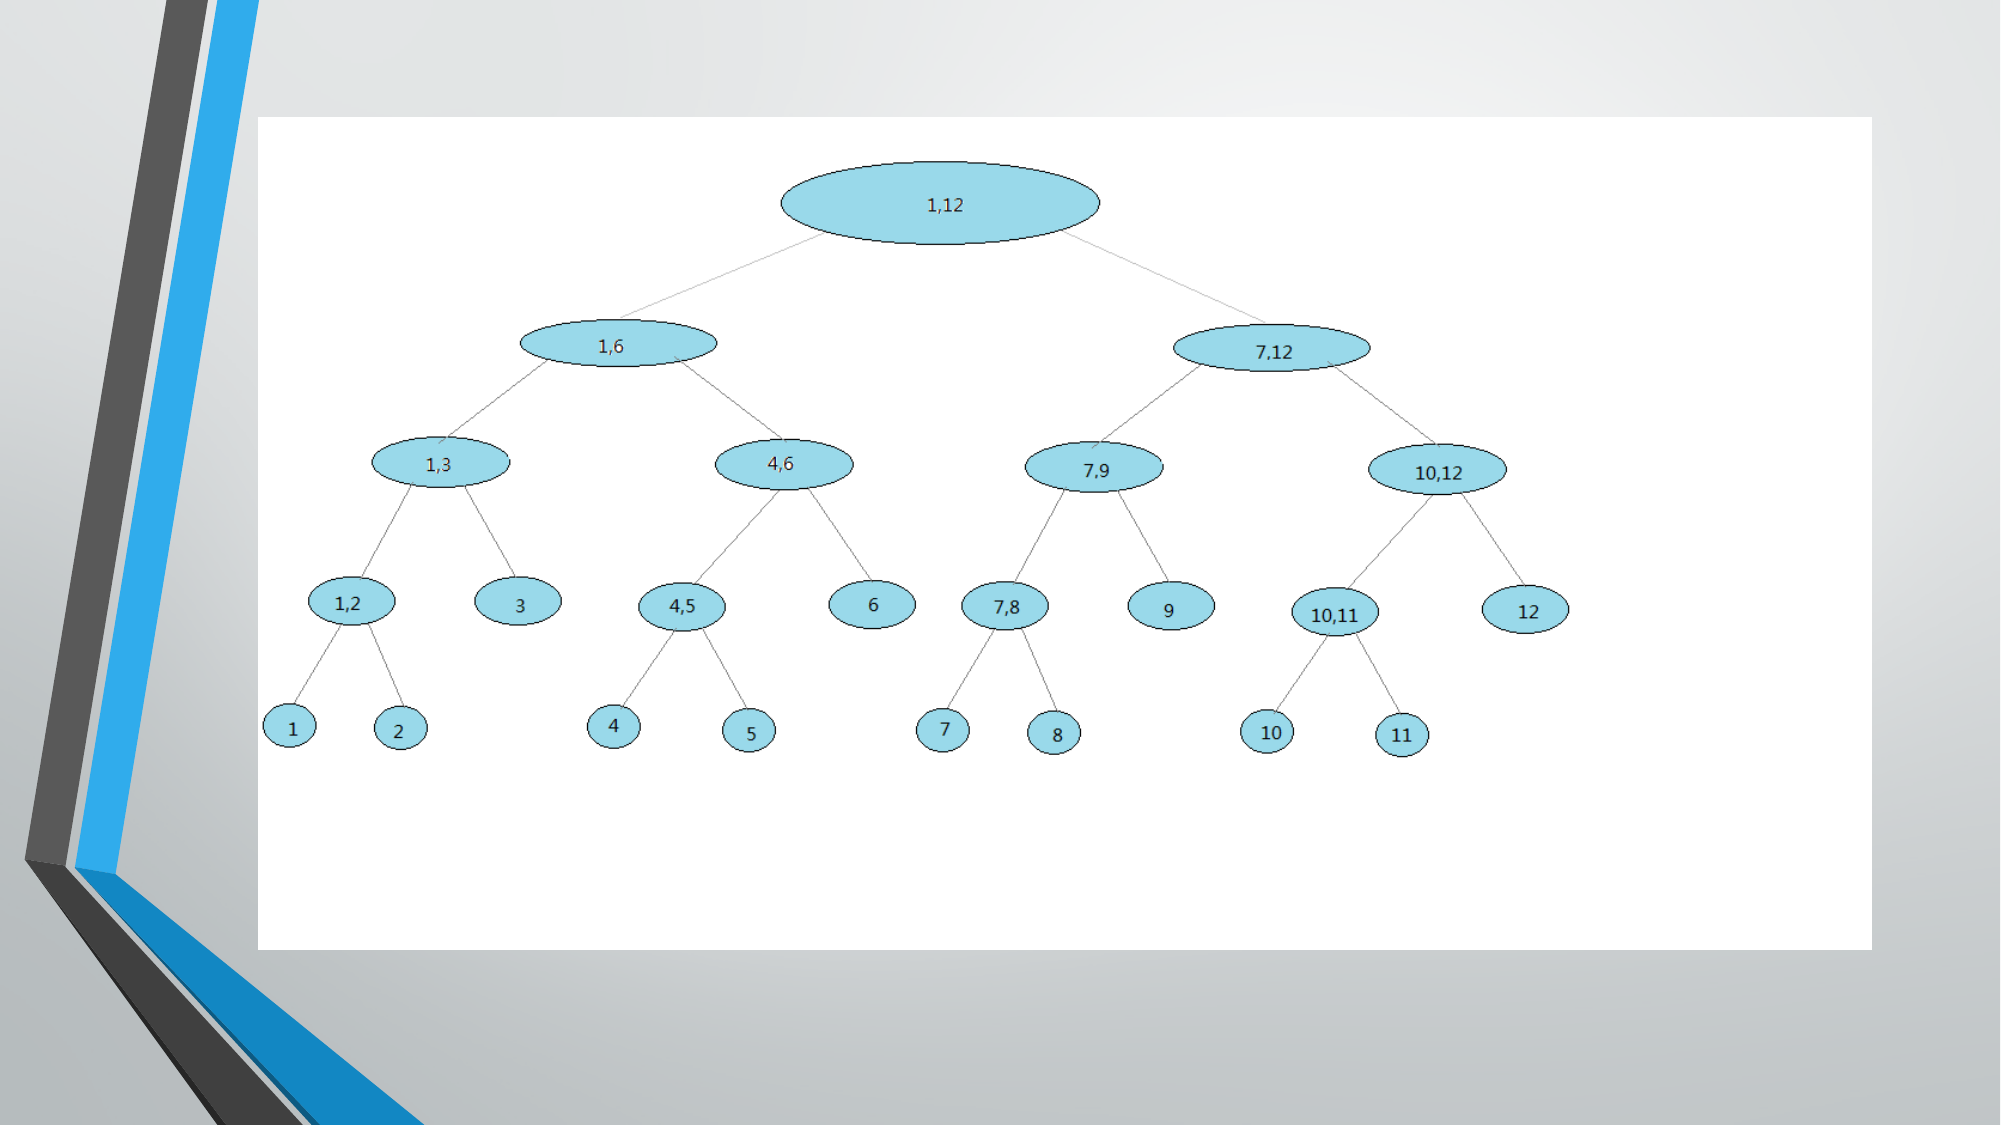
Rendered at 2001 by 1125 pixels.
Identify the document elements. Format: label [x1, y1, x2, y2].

list [258, 117, 1872, 951]
